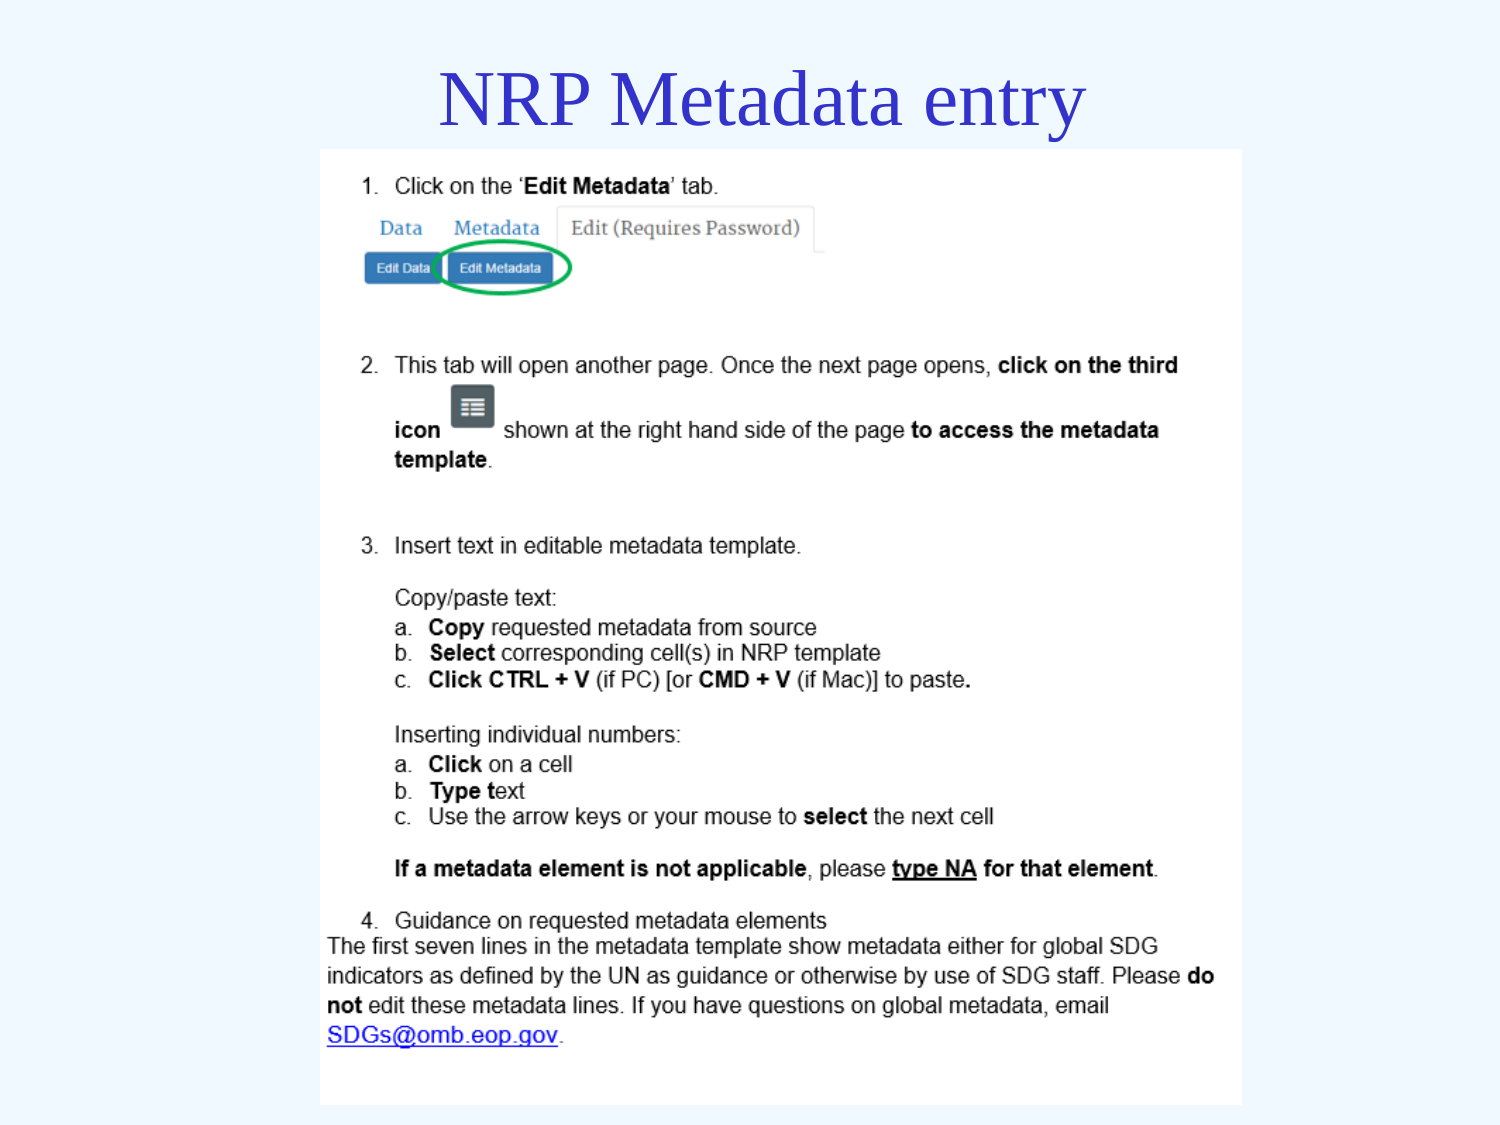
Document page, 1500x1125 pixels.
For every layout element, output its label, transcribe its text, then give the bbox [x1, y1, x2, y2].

title NRP Metadata entry [62, 0, 1464, 188]
picture [320, 149, 1242, 1105]
